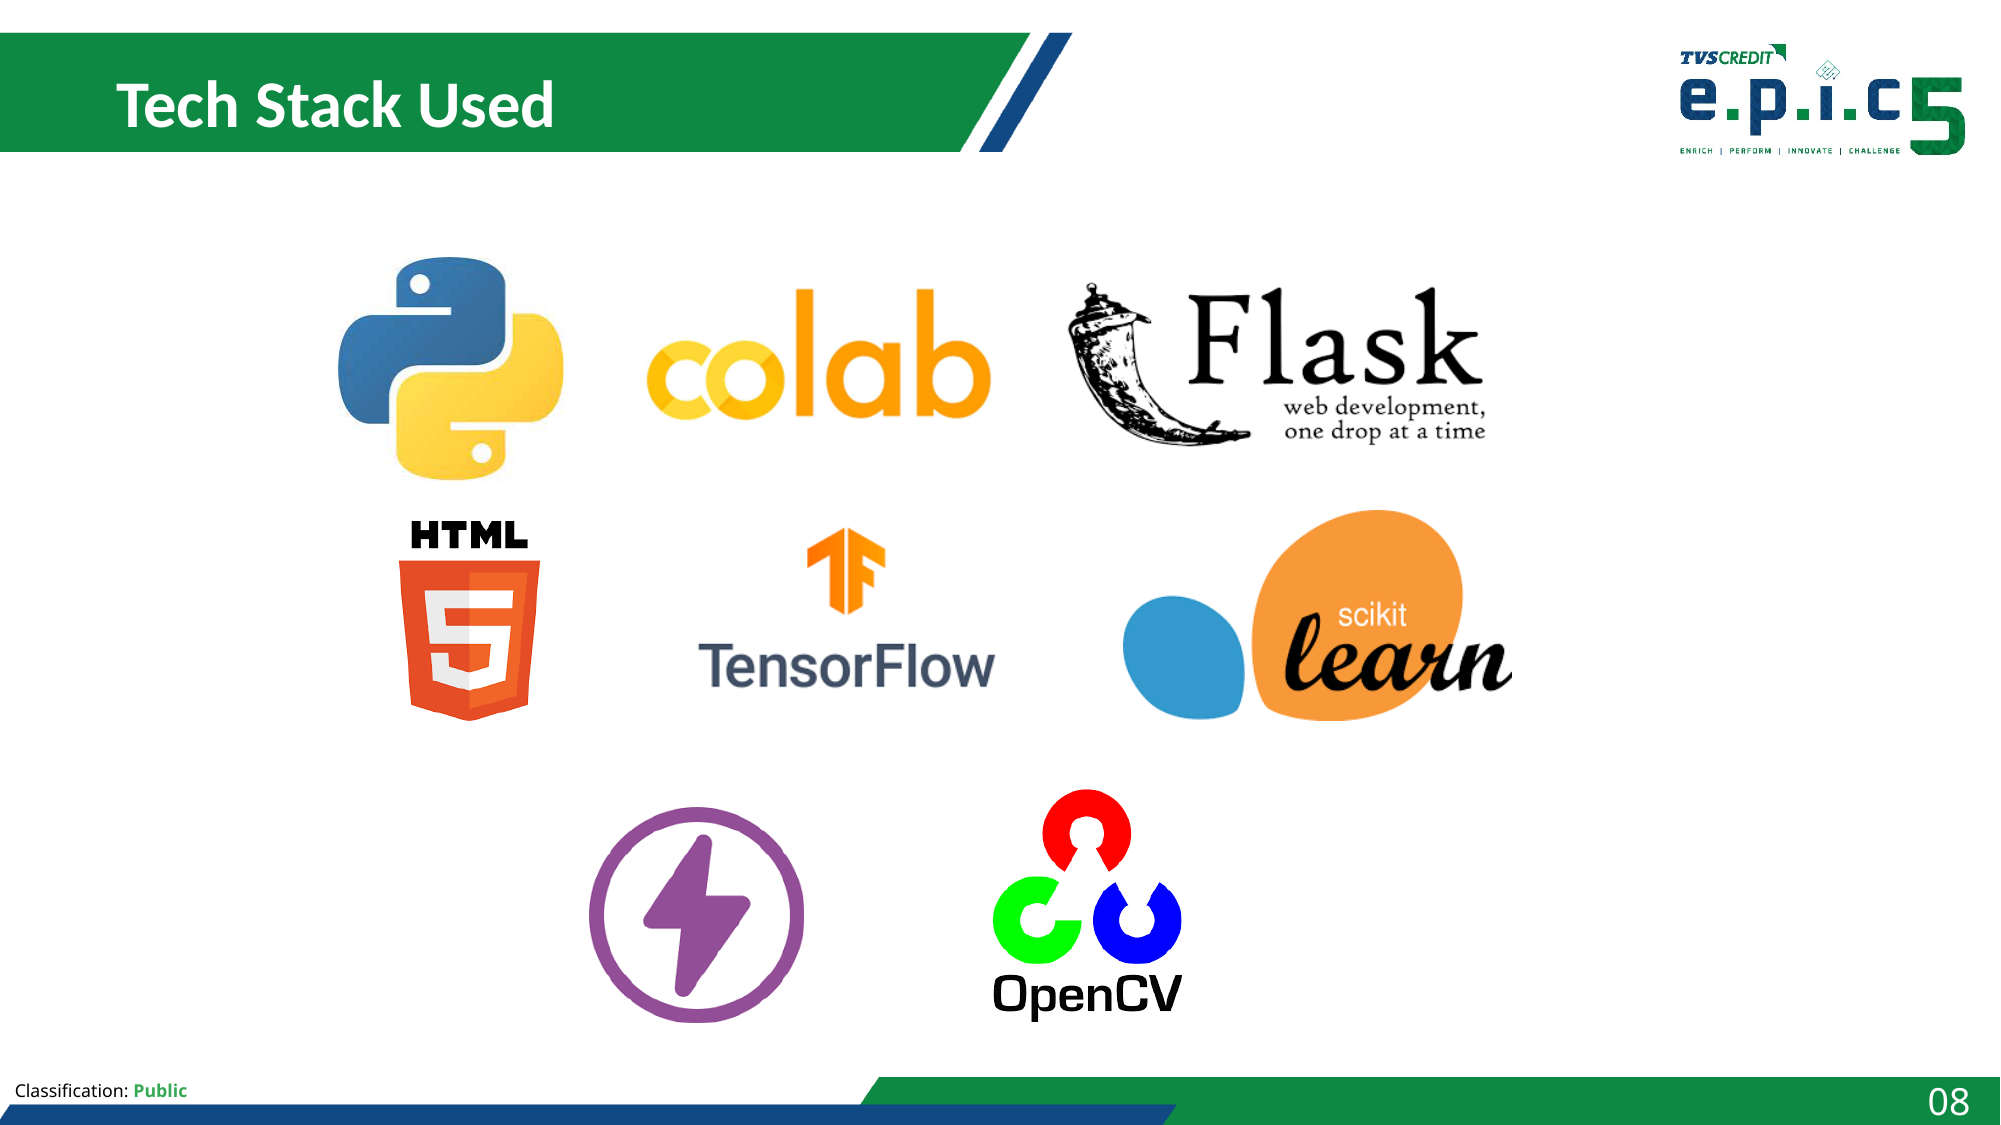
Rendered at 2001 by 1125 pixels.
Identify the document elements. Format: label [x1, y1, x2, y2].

picture [0, 1069, 2000, 1125]
picture [589, 807, 804, 1023]
picture [0, 2, 1087, 184]
list [1629, 0, 2000, 205]
picture [992, 789, 1182, 1022]
picture [338, 257, 564, 481]
picture [1123, 510, 1512, 721]
picture [599, 262, 1039, 458]
picture [369, 521, 569, 721]
picture [1057, 278, 1496, 450]
picture [654, 484, 1039, 731]
